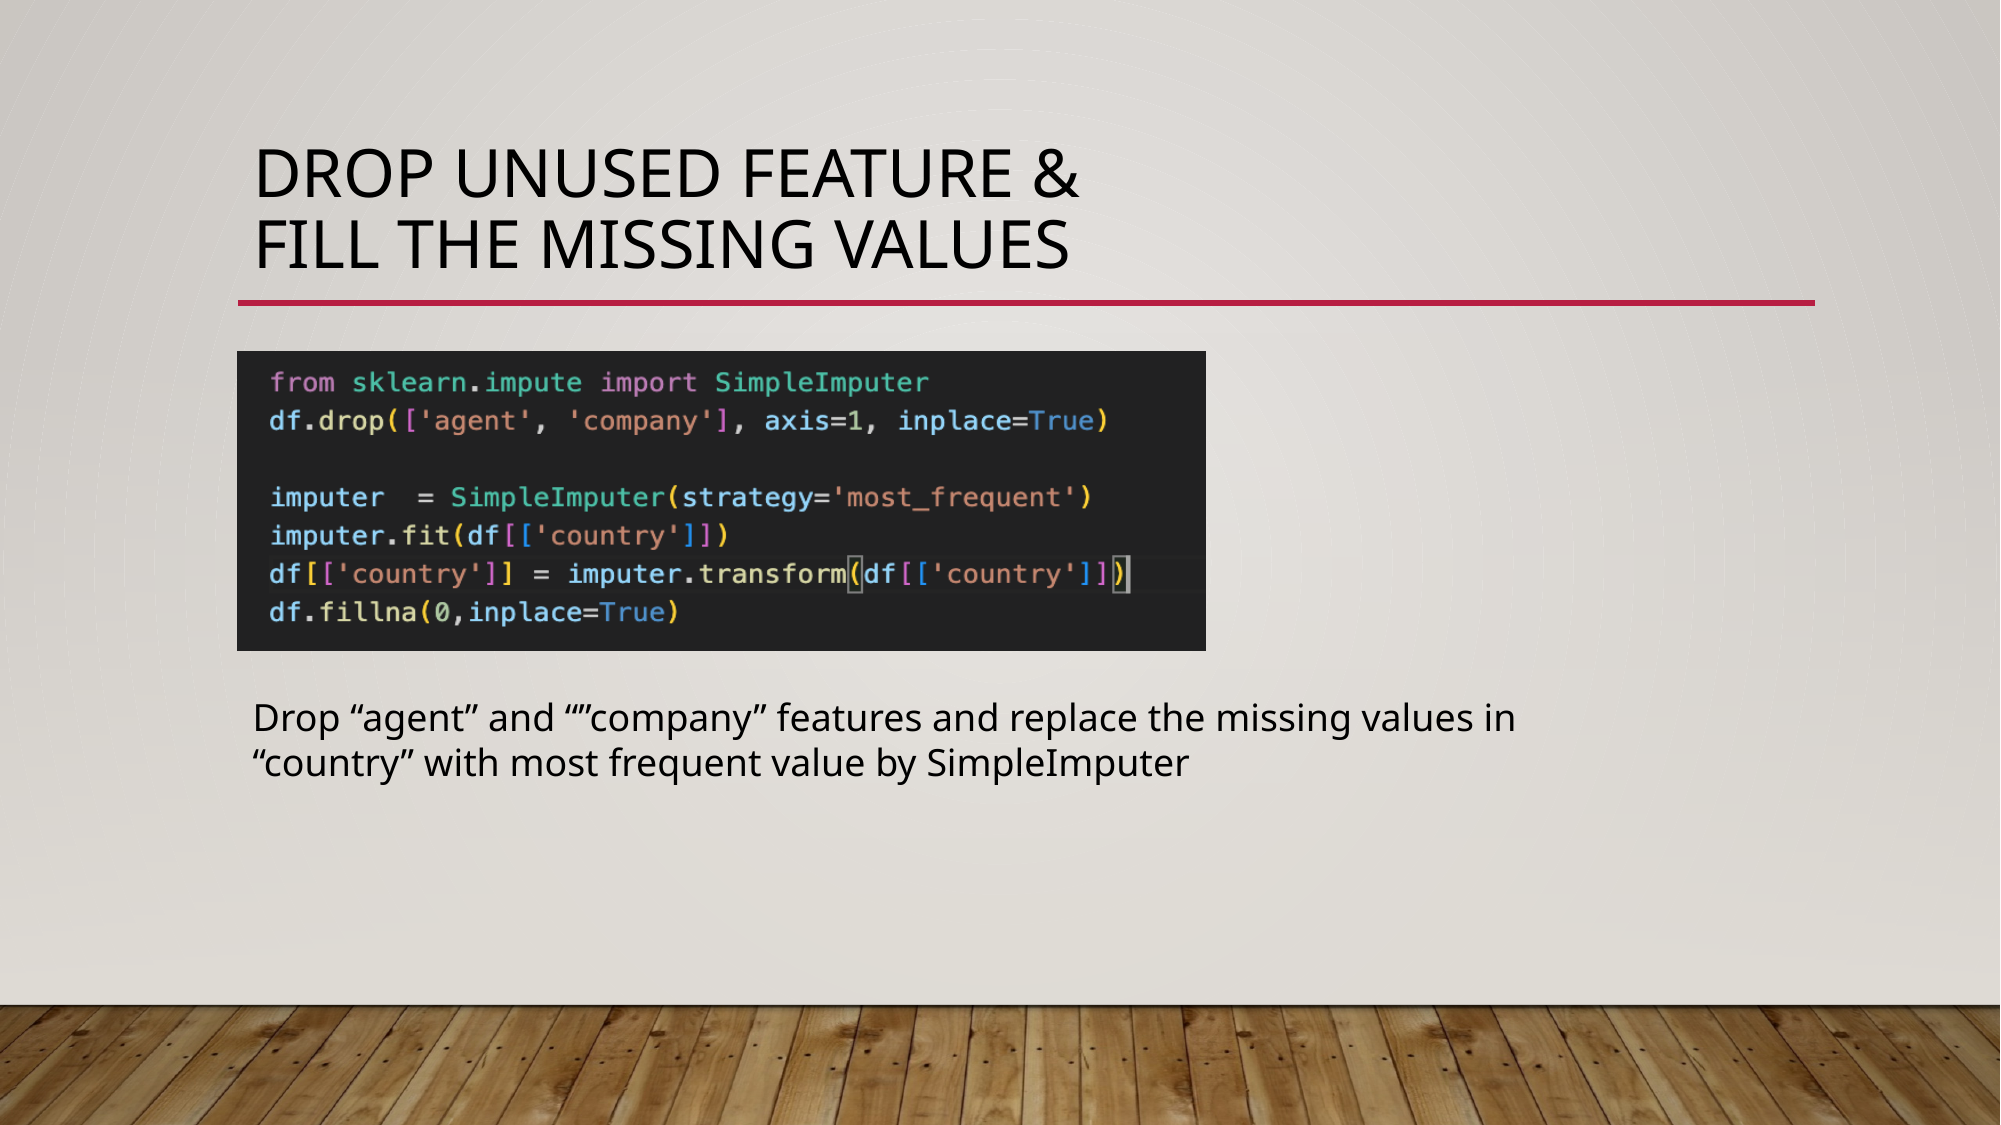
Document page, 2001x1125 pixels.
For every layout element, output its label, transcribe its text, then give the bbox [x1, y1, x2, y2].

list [237, 351, 1207, 652]
picture [0, 1005, 2000, 1125]
text_box Drop “agent” and “”company” features and replace the missing values in “country” with most frequent value by SimpleImputer [237, 686, 1637, 792]
title Drop unused feature & Fill the missing values [238, 131, 1814, 305]
